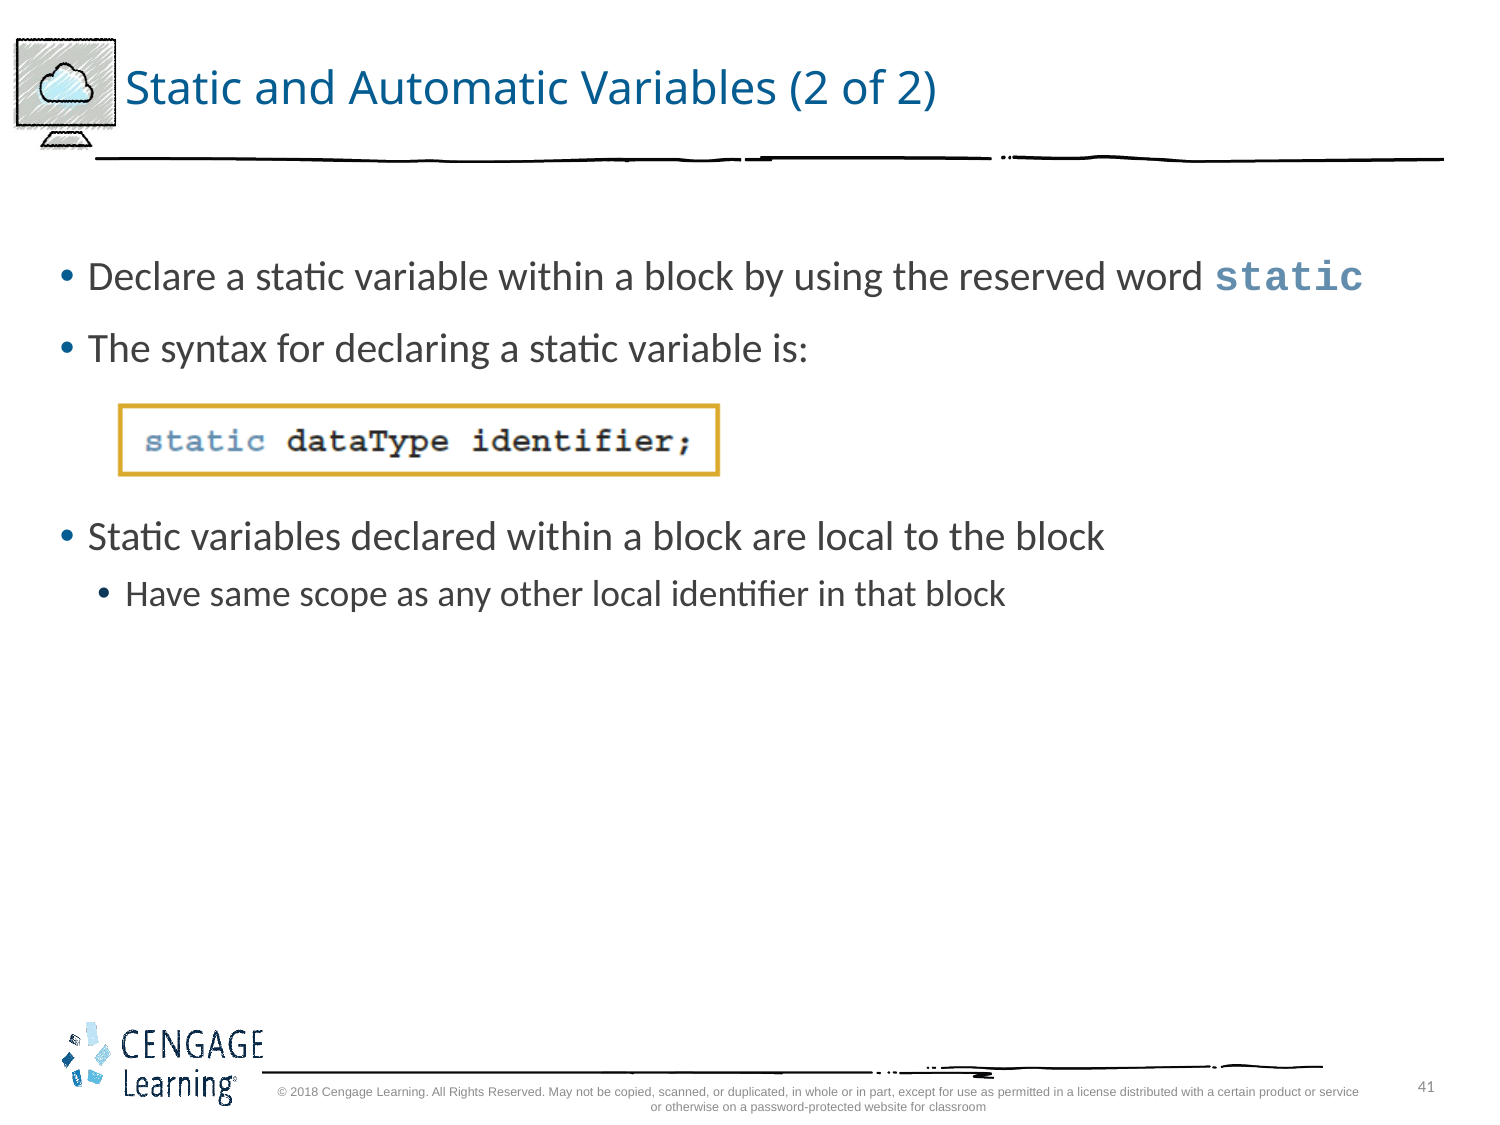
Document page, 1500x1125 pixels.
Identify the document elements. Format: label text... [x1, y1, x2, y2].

title Static and Automatic Variables (2 of 2) [125, 66, 1442, 116]
footer © 2018 Cengage Learning. All Rights Reserved. May not be copied, scanned, or duplicated, in whole or in part, except for use as permitted in a license distributed with a certain product or service or otherwise on a password-protected website for classroom [262, 1079, 1375, 1120]
list Declare a static variable within a block by using the reserved word static The syntax for declaring a static variable is: [59, 252, 1441, 374]
picture [112, 399, 726, 480]
picture [95, 155, 1444, 163]
list Static variables declared within a block are local to the block Have same scope as any other local identifier in that block [59, 512, 1441, 760]
picture [62, 1022, 1323, 1106]
picture [13, 36, 117, 151]
